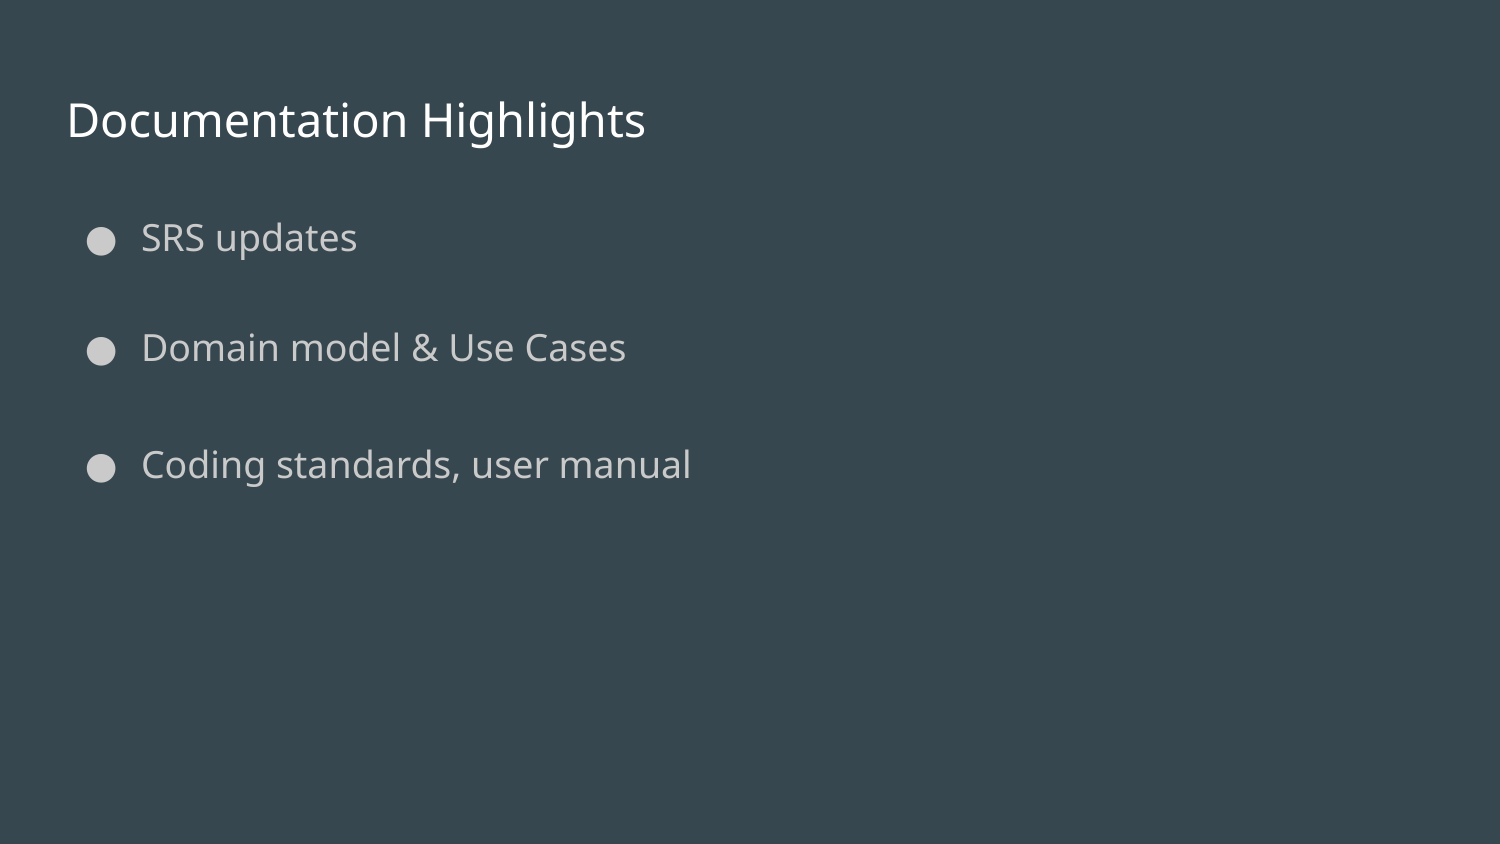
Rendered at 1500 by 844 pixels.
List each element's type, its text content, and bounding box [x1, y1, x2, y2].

title Documentation Highlights [51, 72, 1449, 167]
list SRS updates Domain model & Use Cases Coding standards, user manual [51, 189, 1449, 750]
